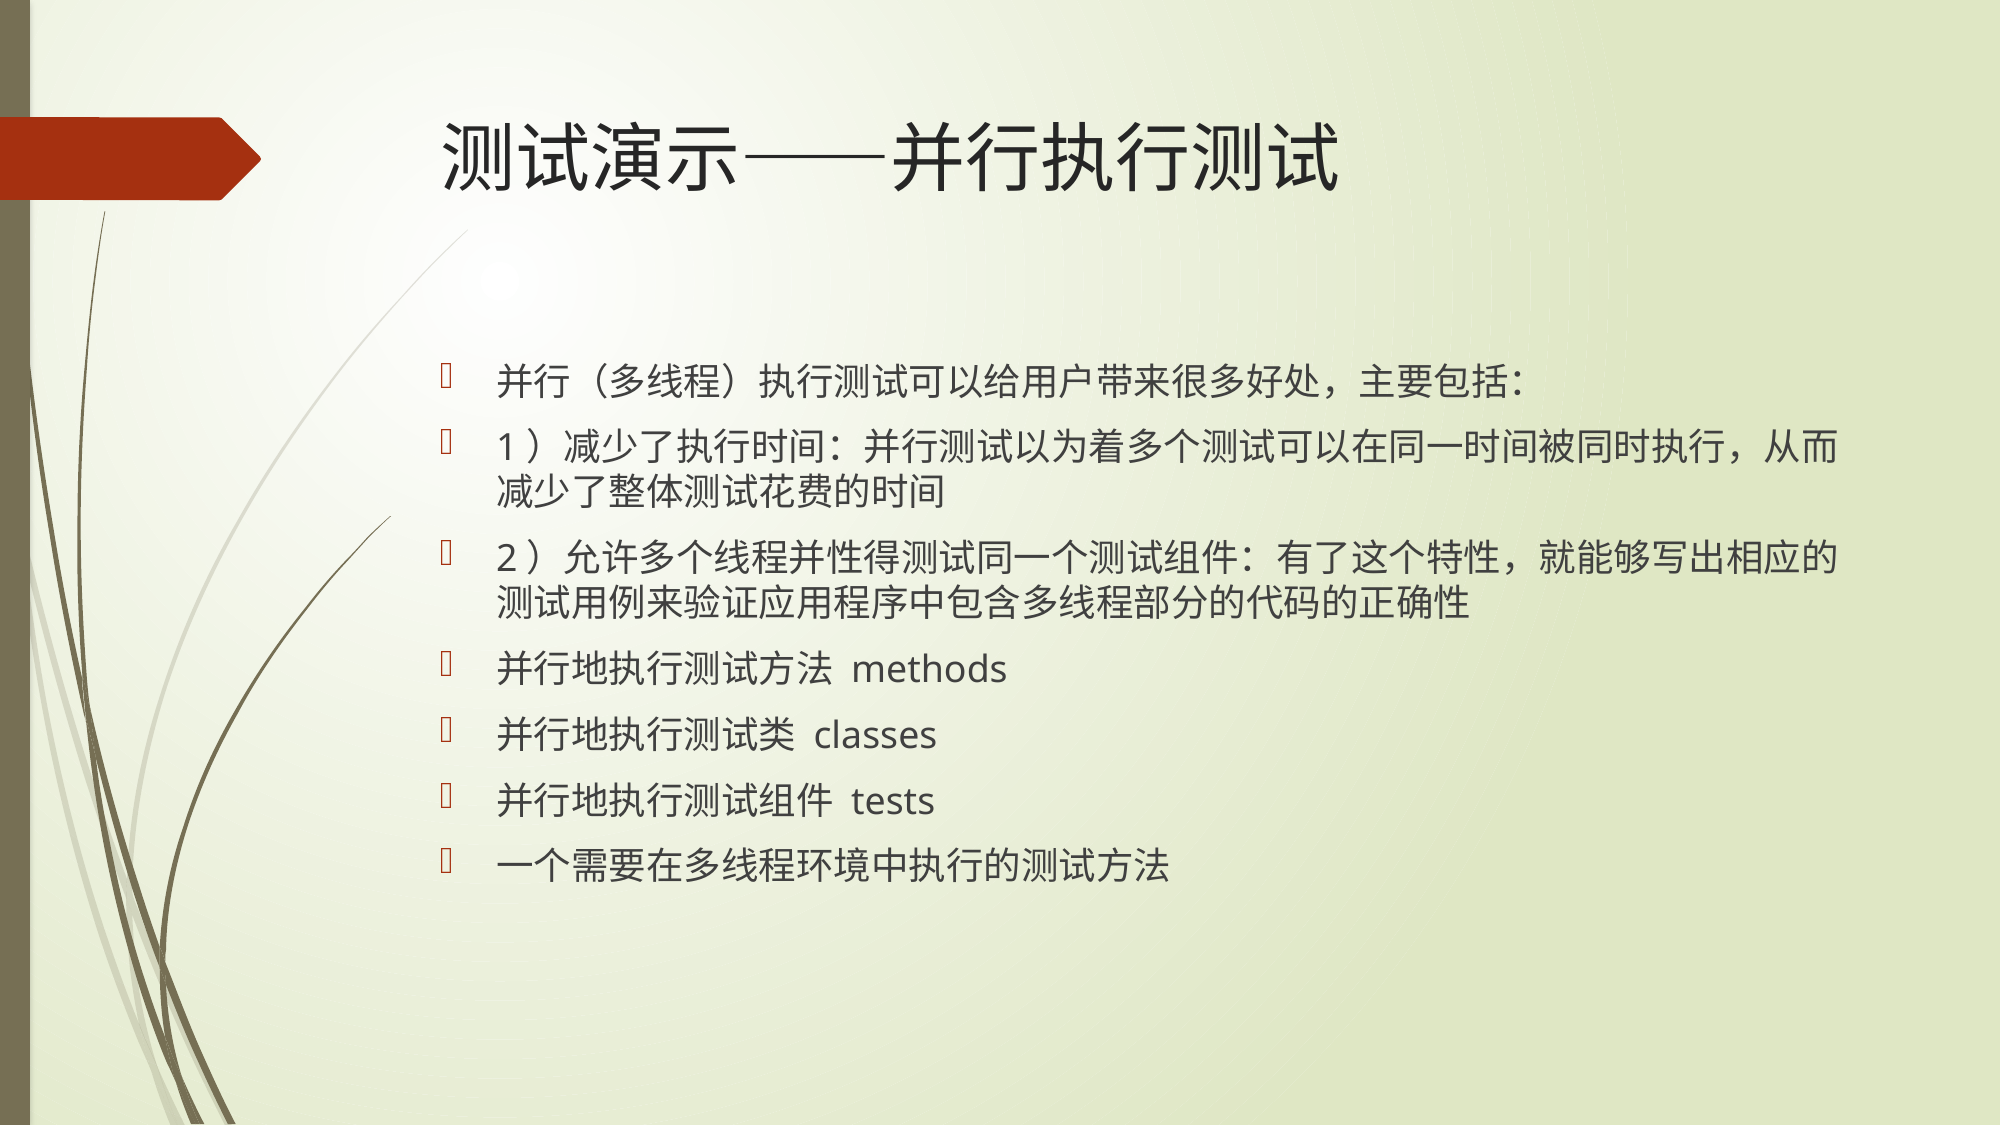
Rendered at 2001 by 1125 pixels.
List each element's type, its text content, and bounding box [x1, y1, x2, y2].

list 并行（多线程）执行测试可以给用户带来很多好处，主要包括： 1）减少了执行时间：并行测试以为着多个测试可以在同一时间被同时执行，从而减少了整体测试花费的时间 2）允许多个线程并性得测试同一个测试组件：有了这个特性，就能够写出相应的测试用例来验证应用程序中包含多线程部分的代码的正确性 并行地执行测试方法 methods 并行地执行测试类 classes 并行地执行测试组件 tests 一个需要在多线程环境中执行的测试方法 [424, 350, 1888, 970]
title 测试演示——并行执行测试 [425, 102, 1888, 313]
